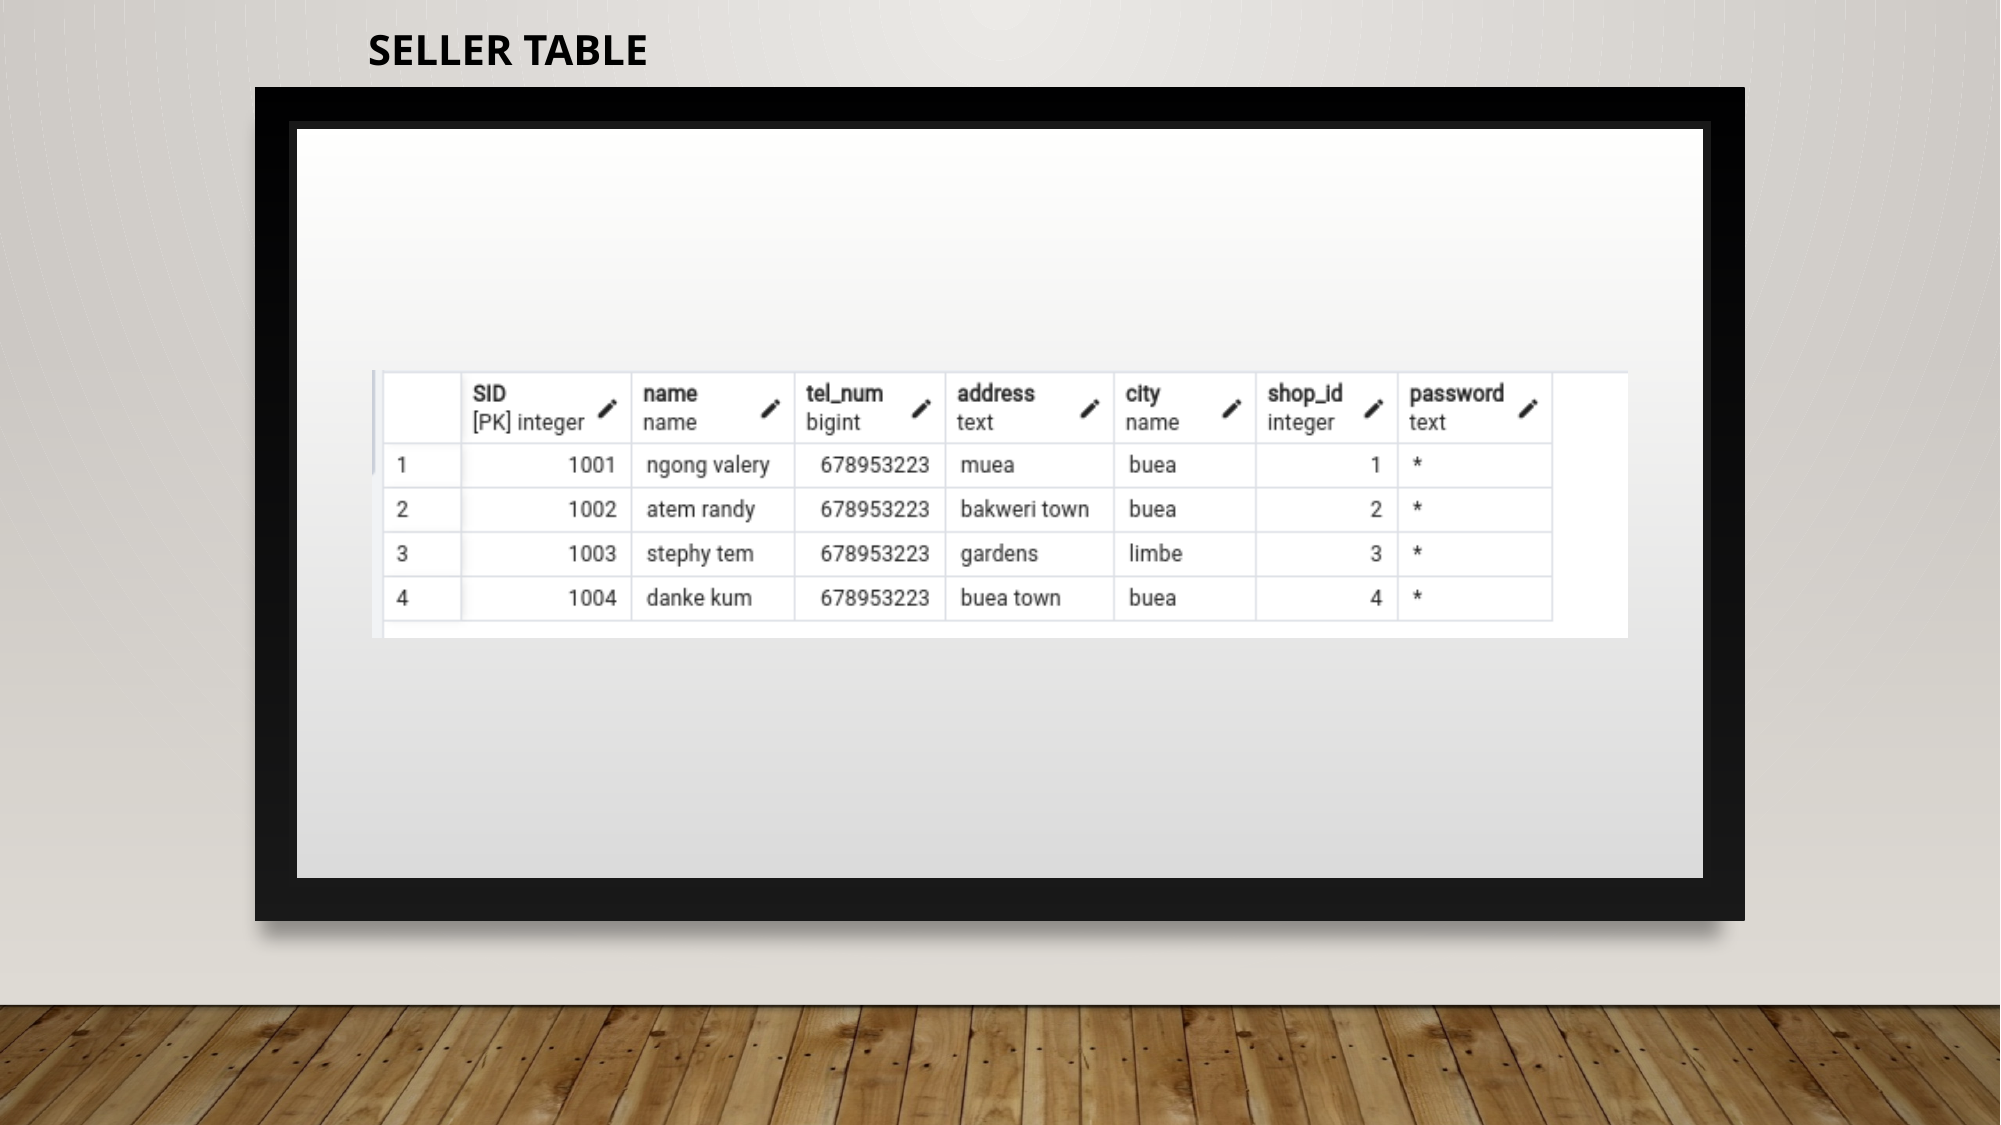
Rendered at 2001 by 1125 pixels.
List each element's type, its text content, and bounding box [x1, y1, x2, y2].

text_box [292, 124, 1708, 883]
text_box SELLER TABLE [353, 16, 1014, 82]
picture [0, 1005, 2000, 1125]
picture [371, 370, 1628, 638]
text_box [254, 87, 1745, 921]
